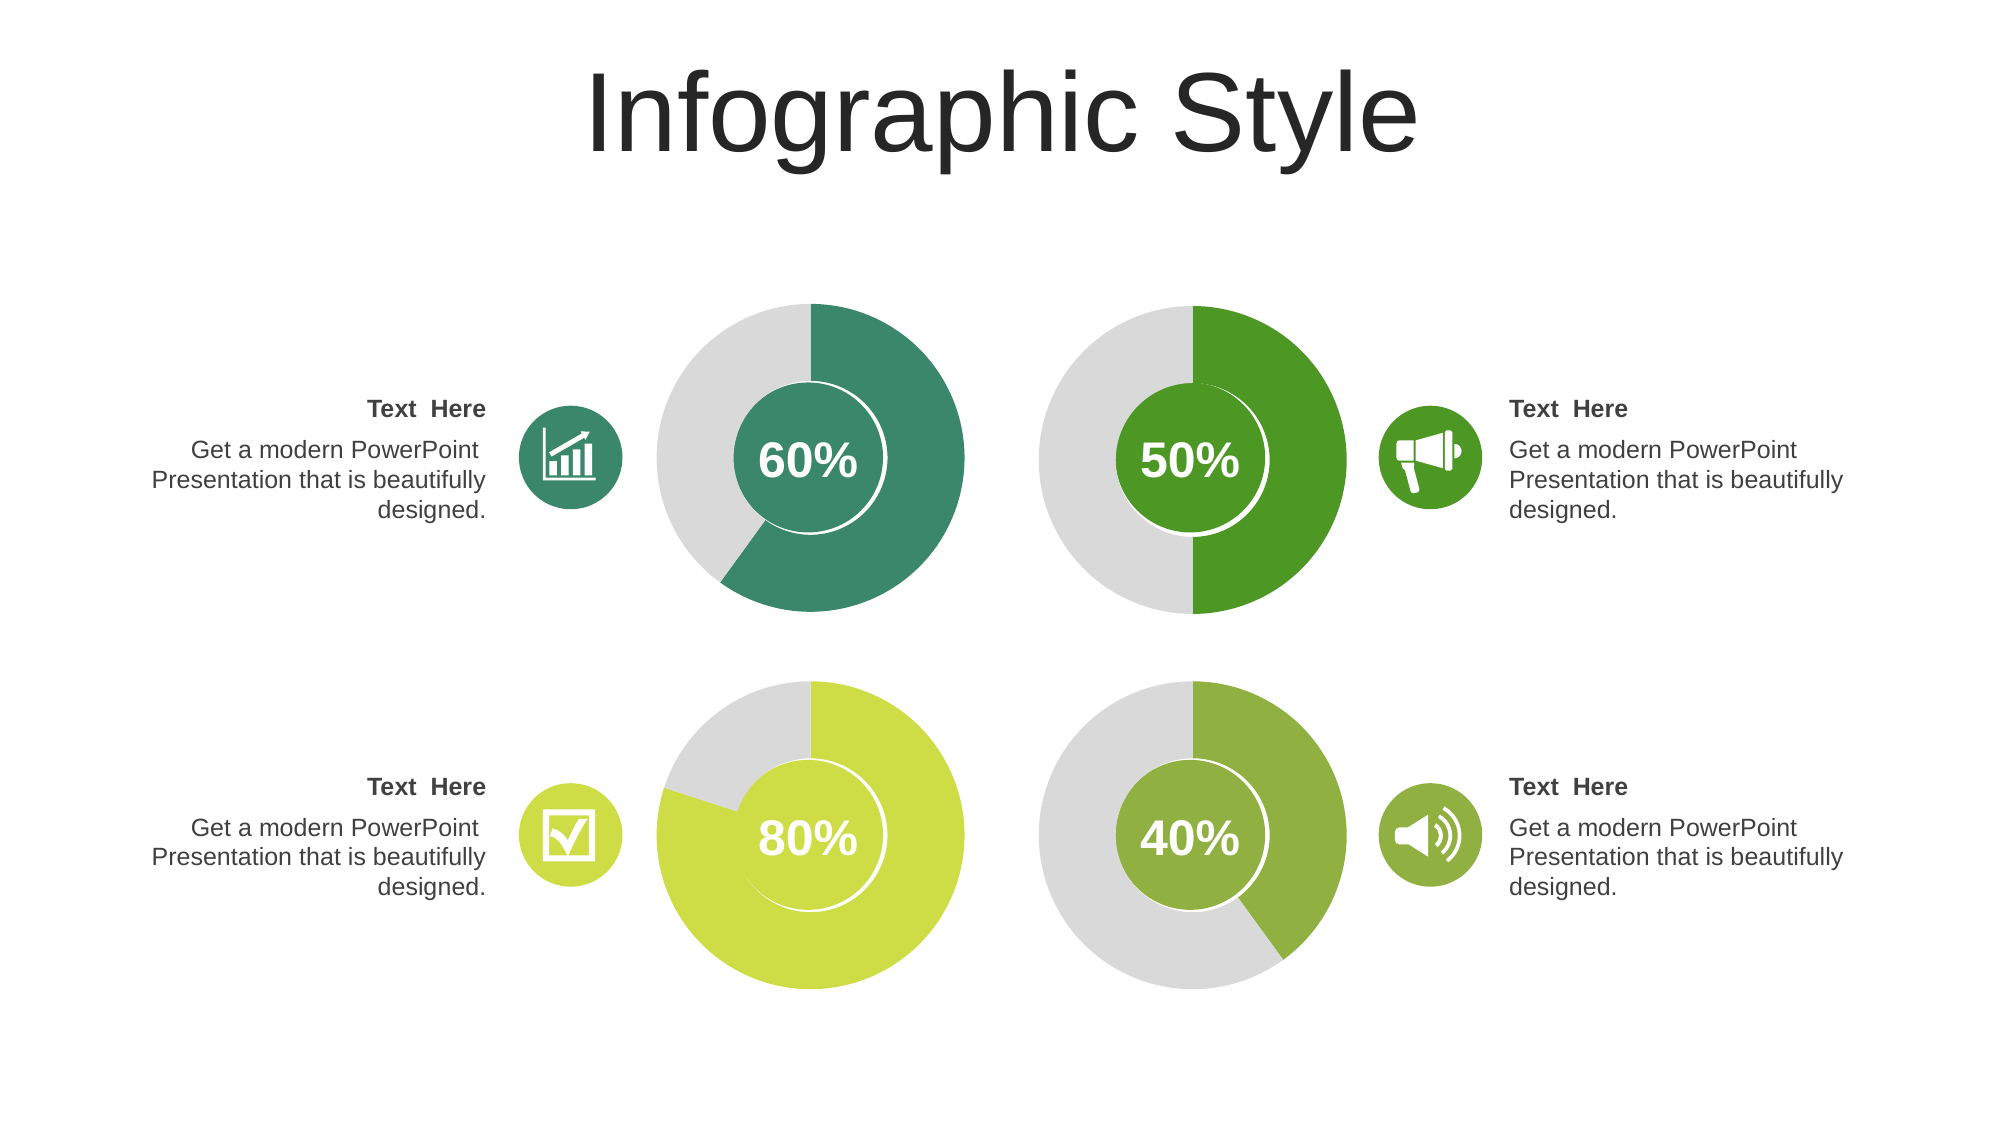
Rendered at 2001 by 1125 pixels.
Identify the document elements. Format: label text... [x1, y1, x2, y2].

chart [638, 675, 978, 995]
text_box [1393, 812, 1430, 859]
chart [1020, 297, 1360, 618]
text_box [1441, 804, 1463, 864]
text_box [542, 427, 597, 482]
text_box [542, 808, 596, 863]
text_box [517, 404, 624, 511]
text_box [1494, 385, 1869, 533]
chart [638, 297, 978, 618]
text_box [1432, 821, 1444, 849]
text_box [1436, 813, 1454, 857]
text_box [1377, 404, 1484, 511]
text_box [1377, 782, 1484, 888]
text_box [1395, 429, 1463, 495]
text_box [1494, 762, 1869, 910]
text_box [131, 762, 502, 910]
list Infographic Style [53, 55, 1952, 175]
text_box [517, 782, 624, 888]
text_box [131, 385, 502, 533]
chart [1020, 675, 1360, 995]
